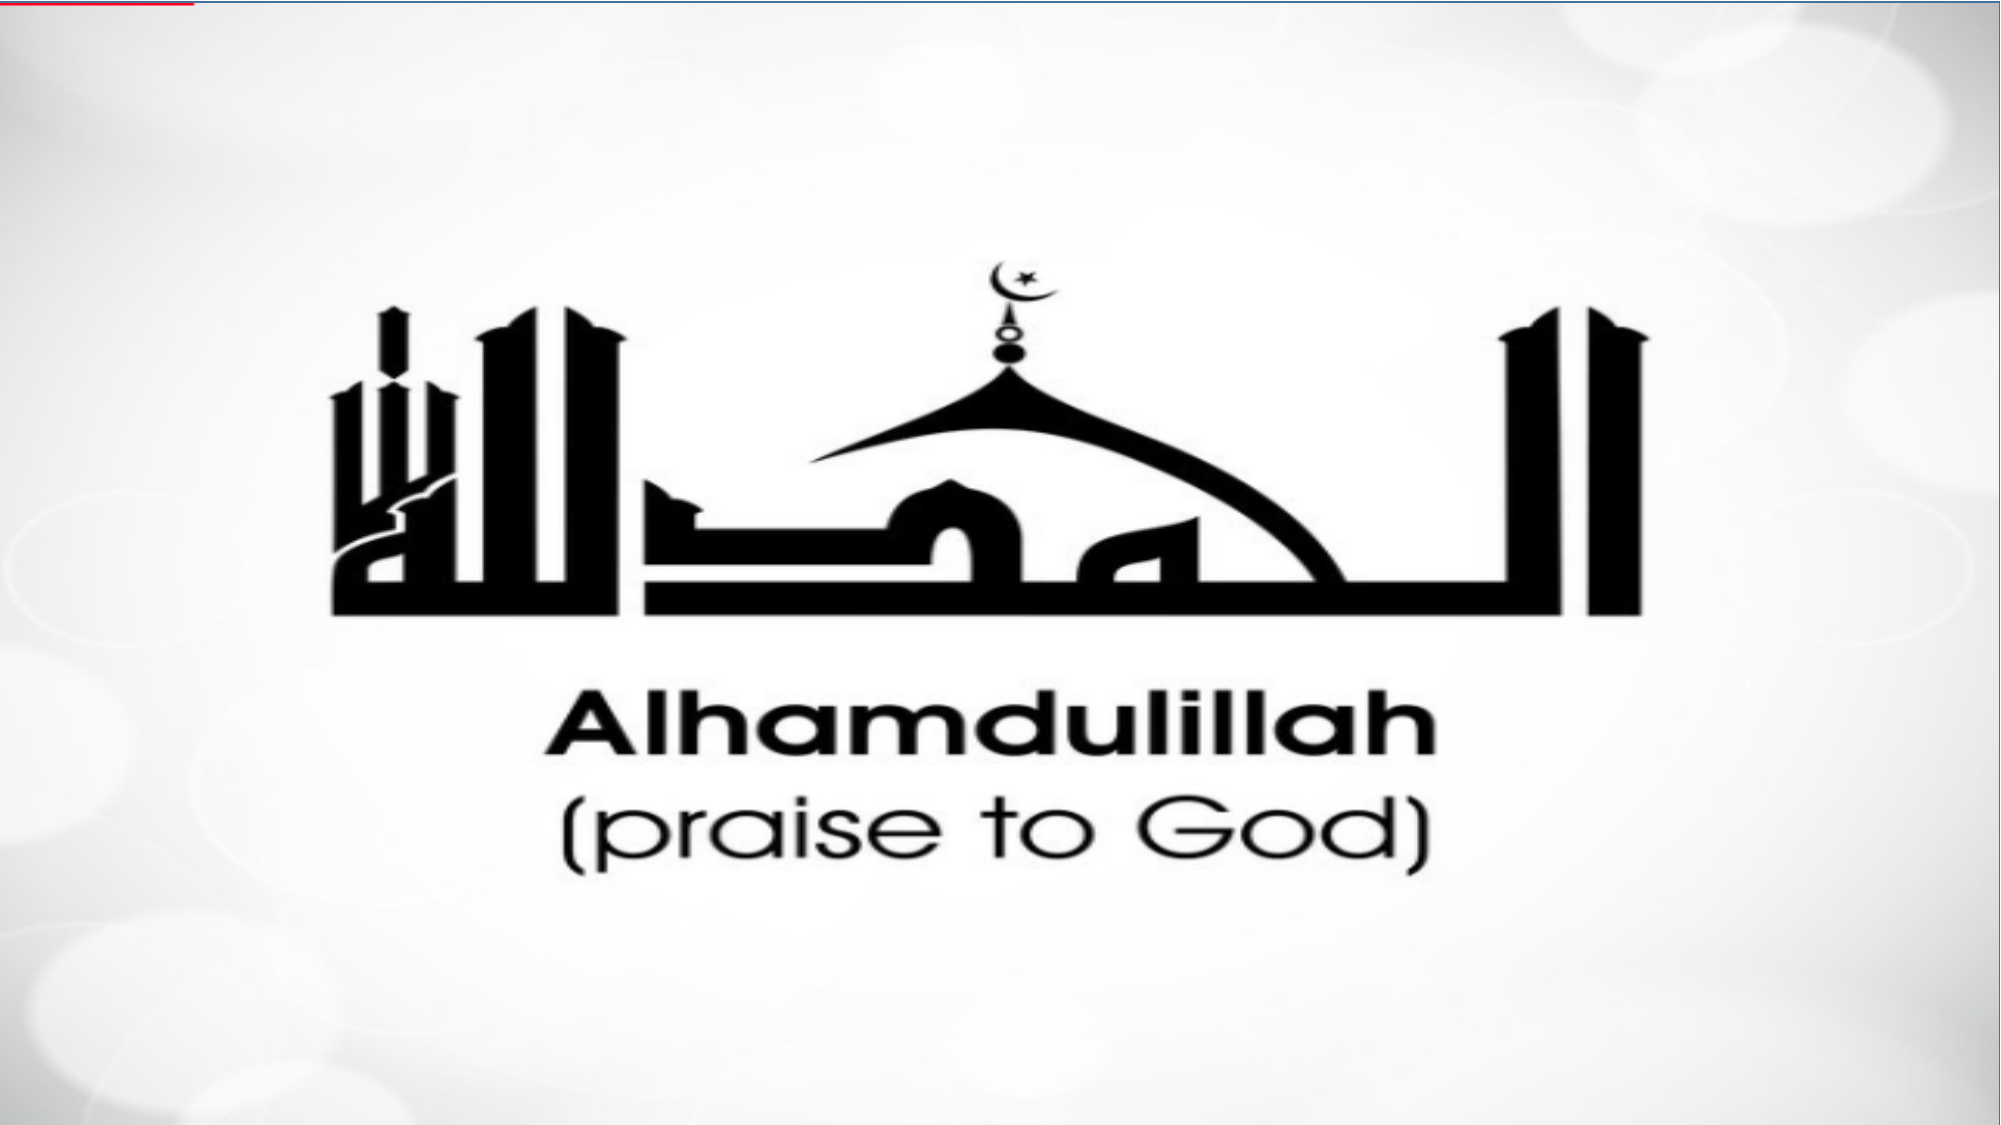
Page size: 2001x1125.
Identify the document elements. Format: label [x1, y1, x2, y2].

text_box [0, 1, 2000, 1125]
